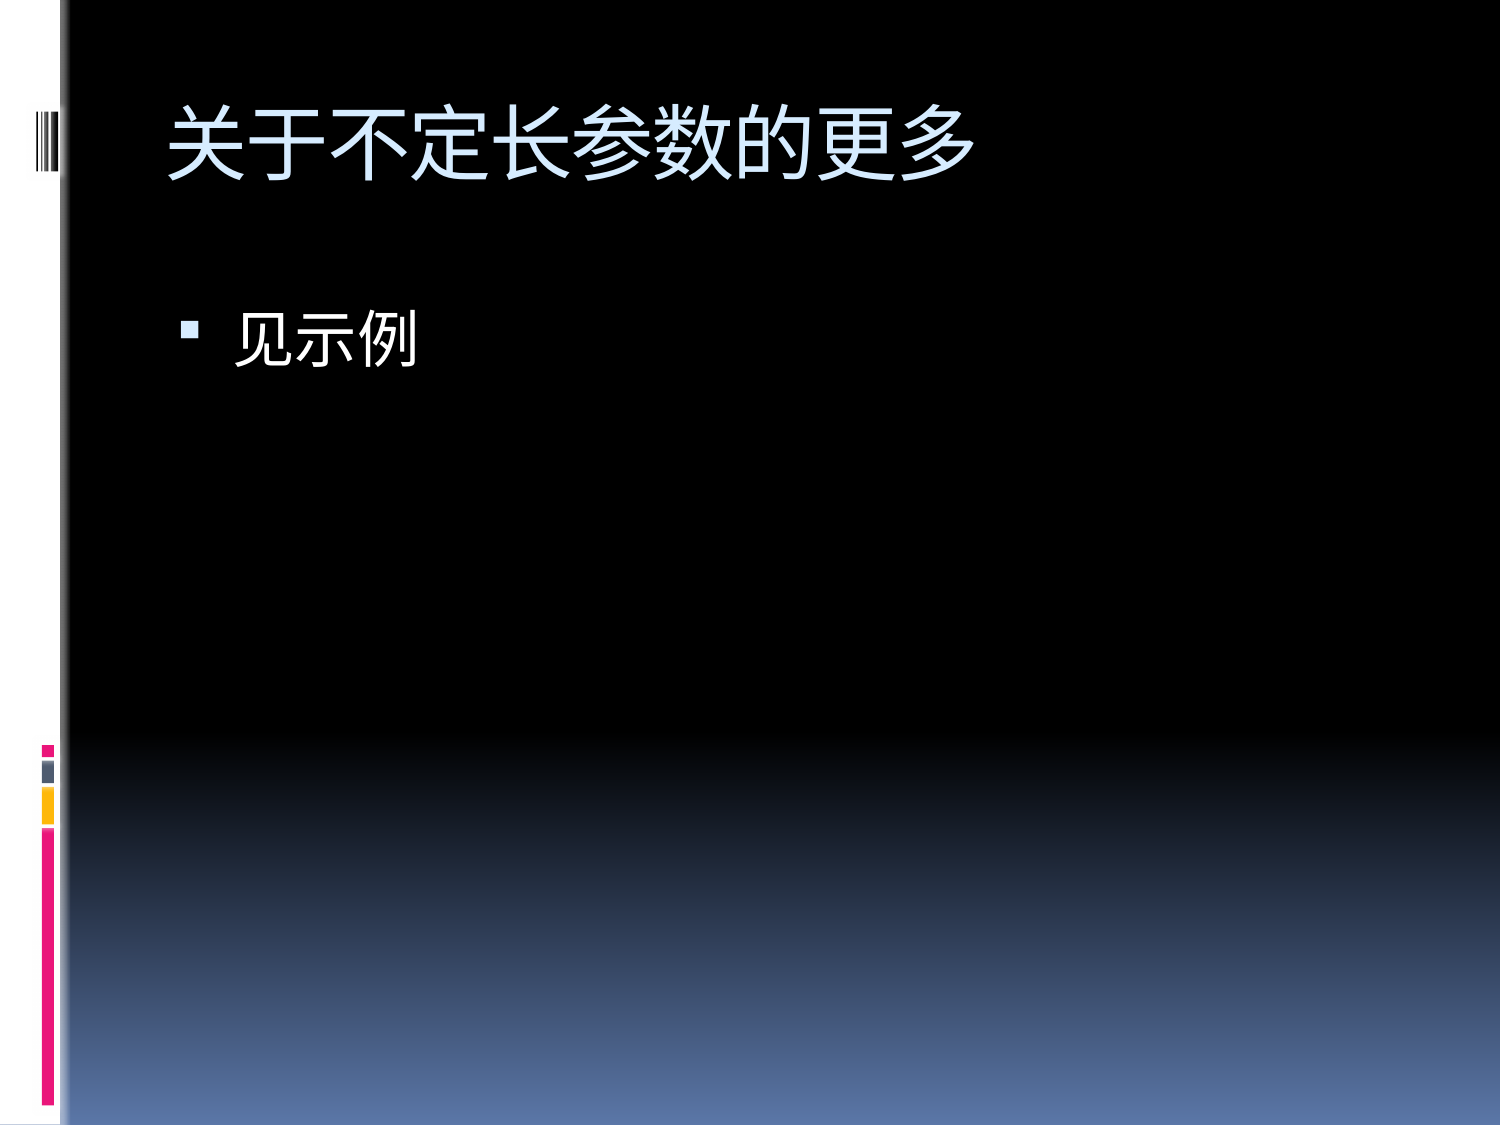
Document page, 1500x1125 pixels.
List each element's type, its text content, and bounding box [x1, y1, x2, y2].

list 见示例 [150, 292, 1425, 1043]
title 关于不定长参数的更多 [150, 83, 1425, 234]
